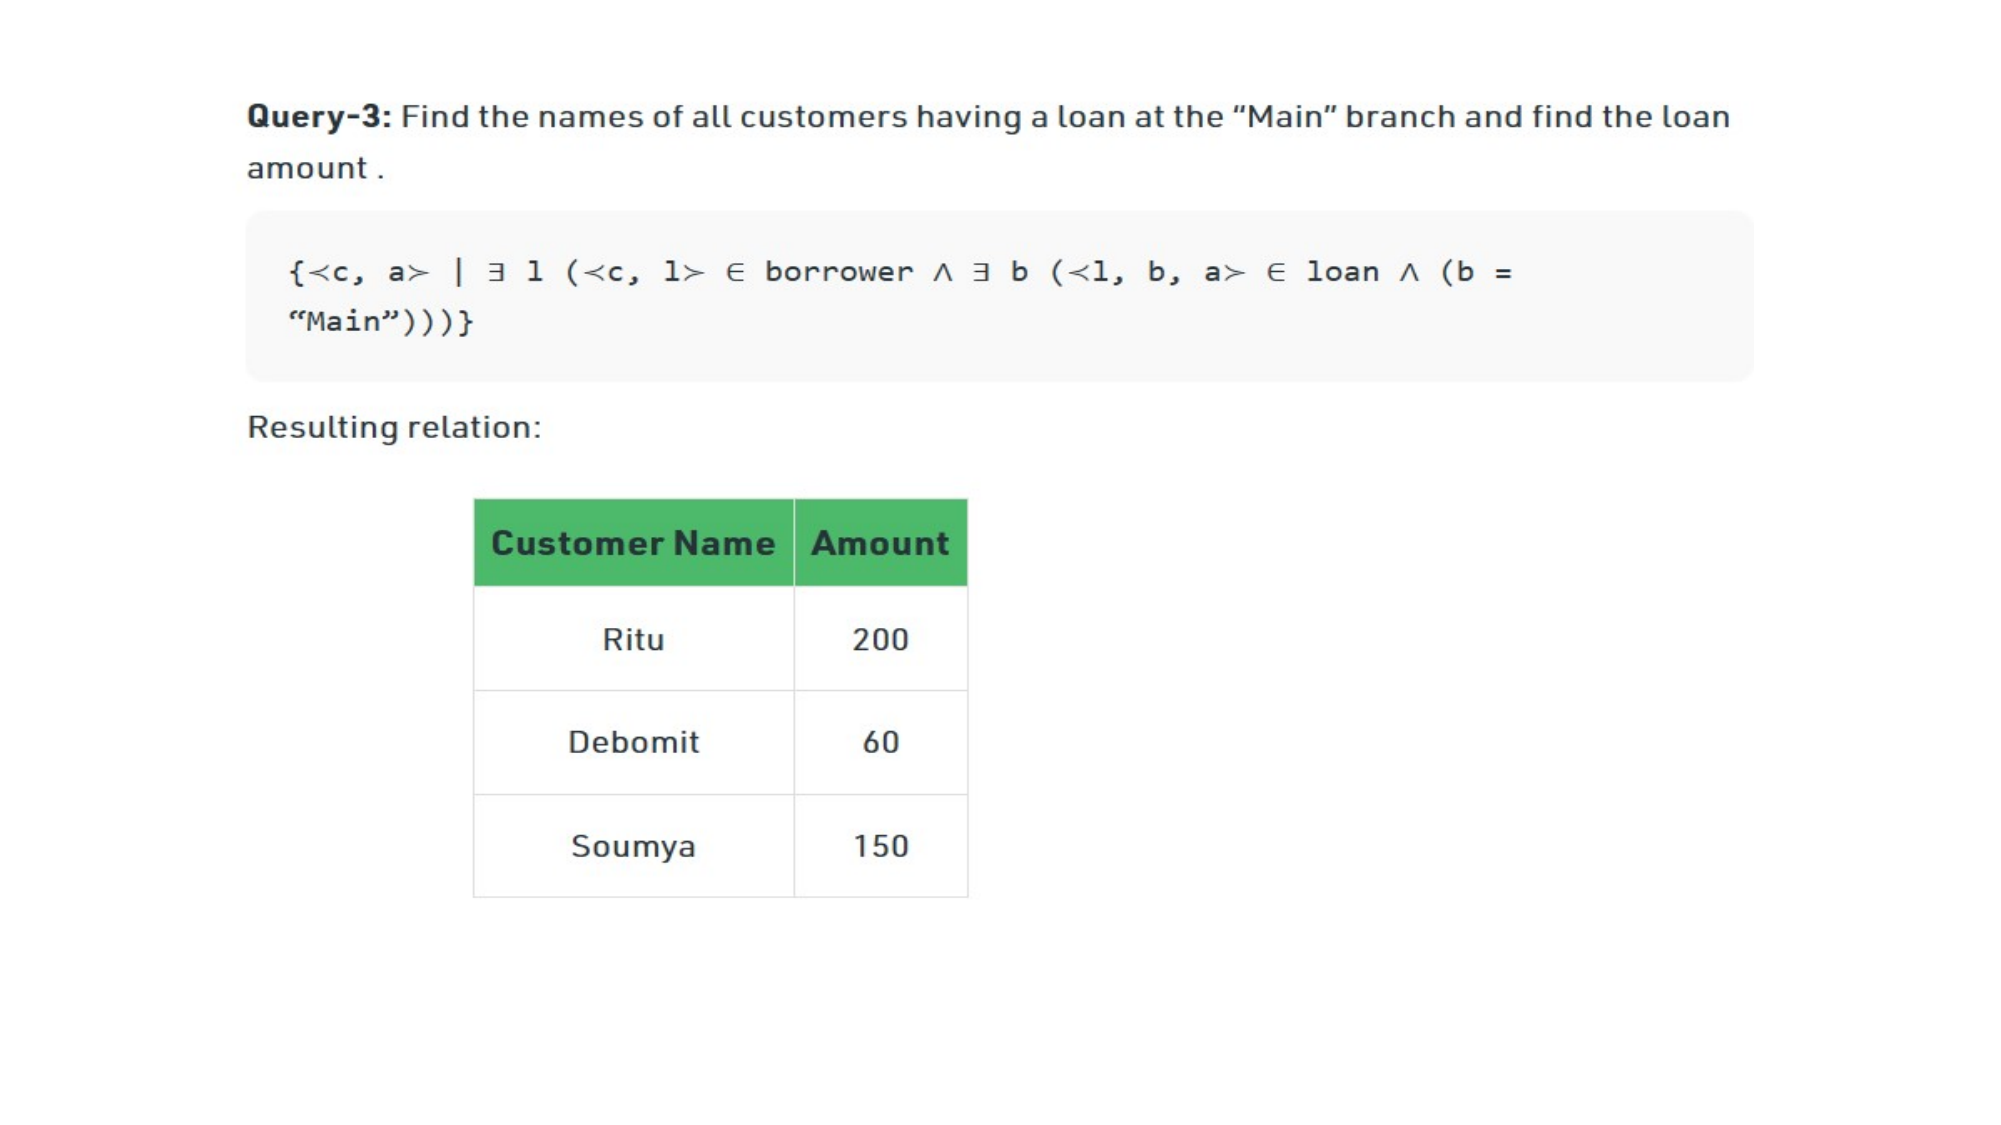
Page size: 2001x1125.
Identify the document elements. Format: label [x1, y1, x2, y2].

picture [206, 79, 1755, 923]
